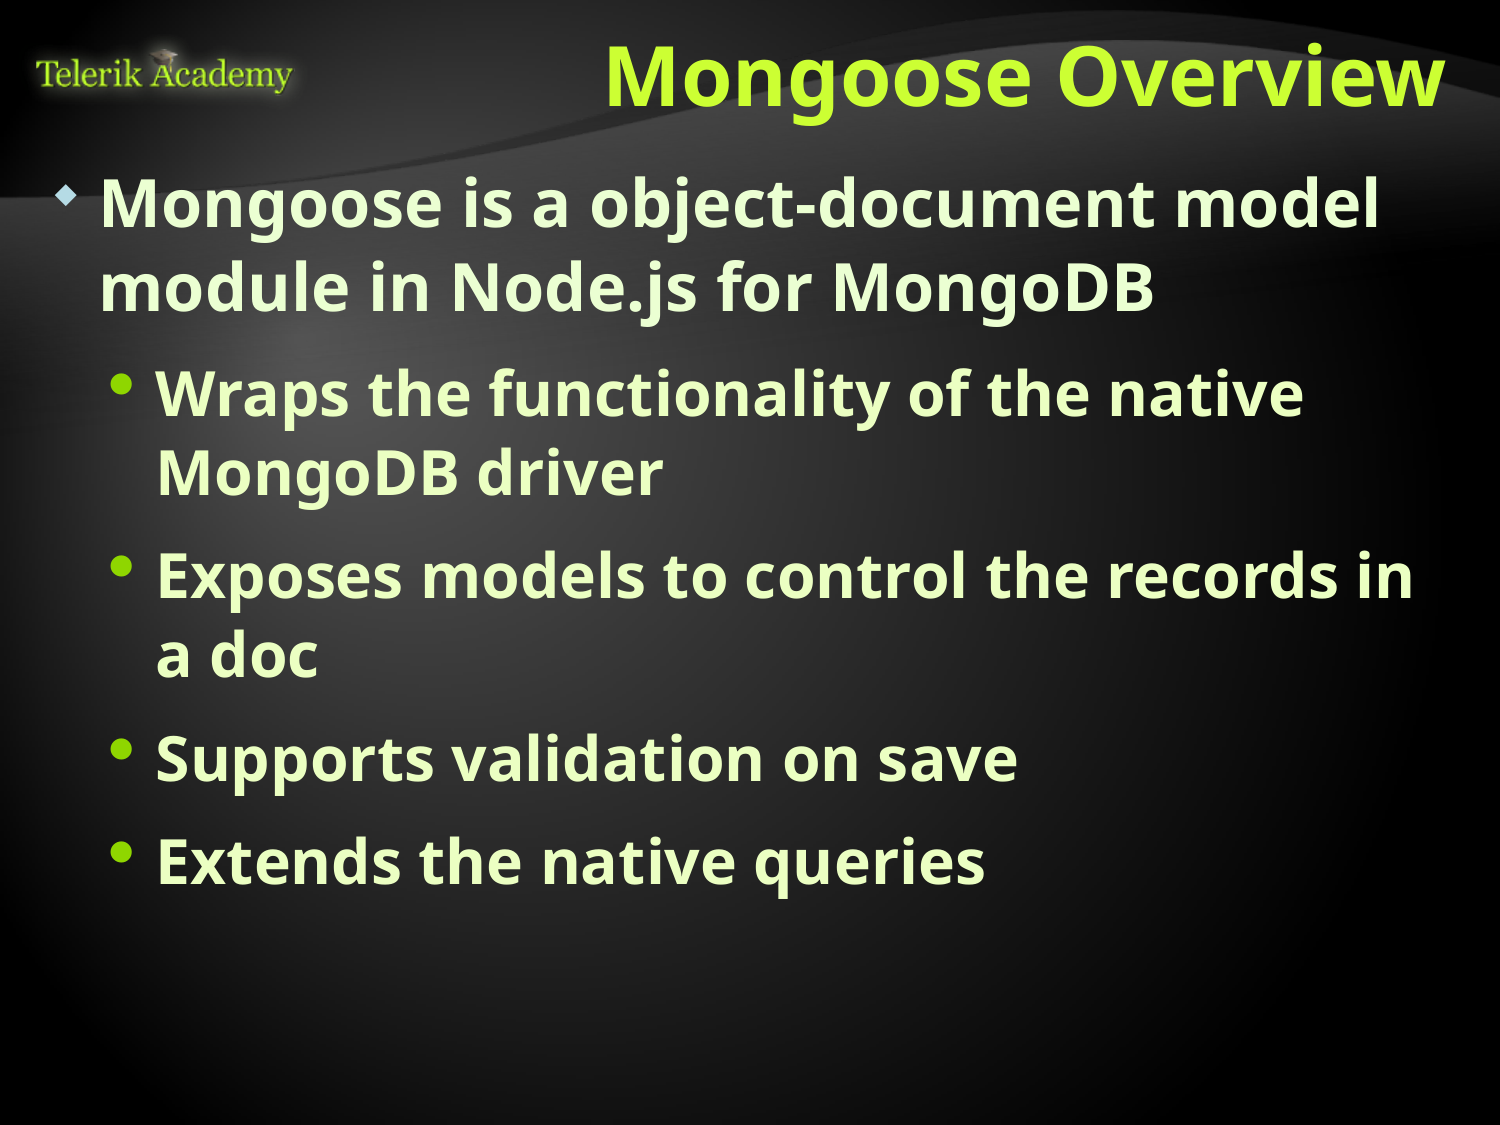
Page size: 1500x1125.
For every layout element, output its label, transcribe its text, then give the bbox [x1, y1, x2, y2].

picture [0, 0, 1500, 1125]
list Mongoose is a object-document model module in Node.js for MongoDB Wraps the functionality of the native MongoDB driver Exposes models to control the records in a doc Supports validation on save Extends the native queries [37, 149, 1463, 1100]
title Mongoose Overview [300, 12, 1463, 149]
